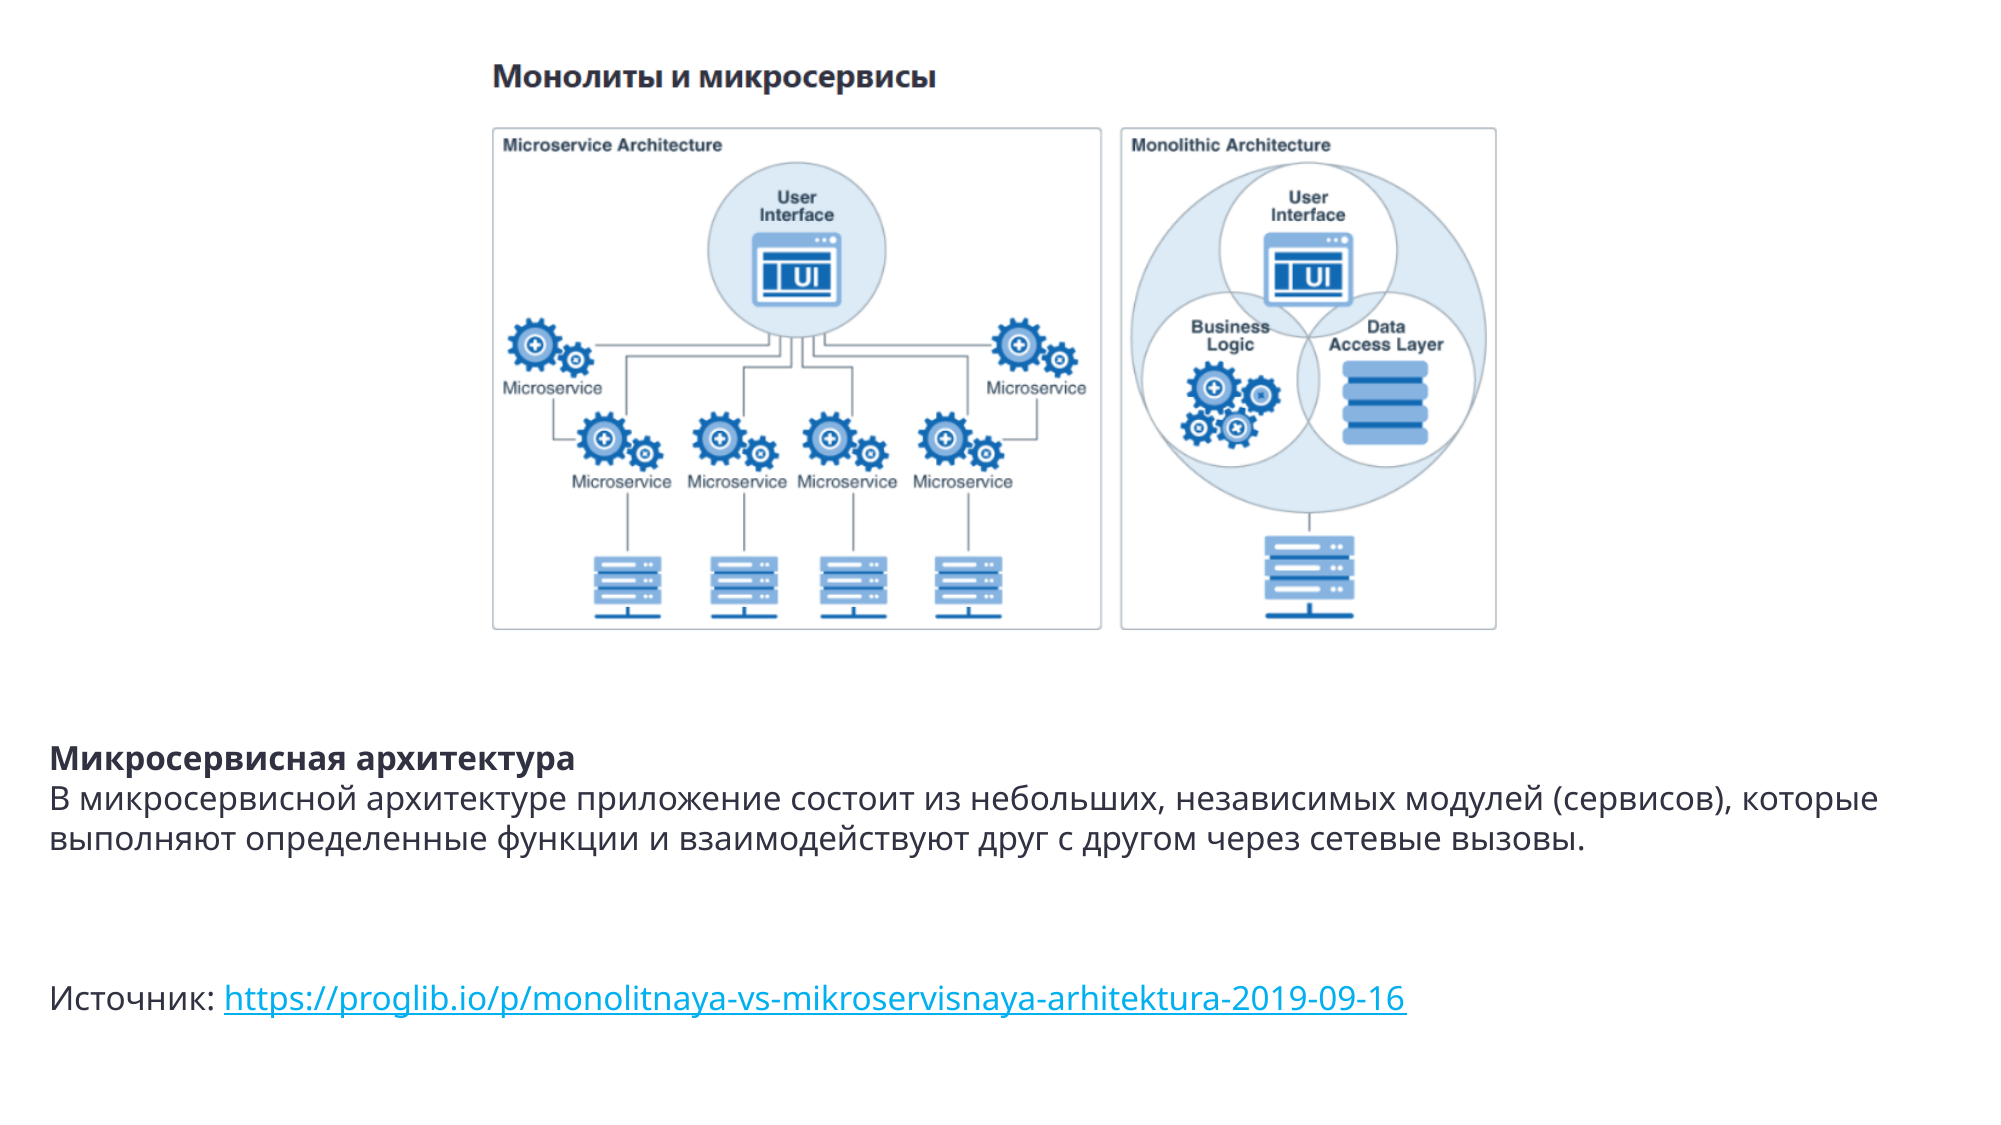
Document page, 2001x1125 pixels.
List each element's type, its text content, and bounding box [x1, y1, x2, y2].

picture [479, 45, 1521, 642]
text_box Микросервисная архитектура В микросервисной архитектуре приложение состоит из небольших, независимых модулей (сервисов), которые выполняют определенные функции и взаимодействуют друг с другом через сетевые вызовы. Источник: https://proglib.io/p/monolitnaya-vs-mikroservisnaya-arhitektura-2019-09-16 [33, 730, 2000, 1025]
